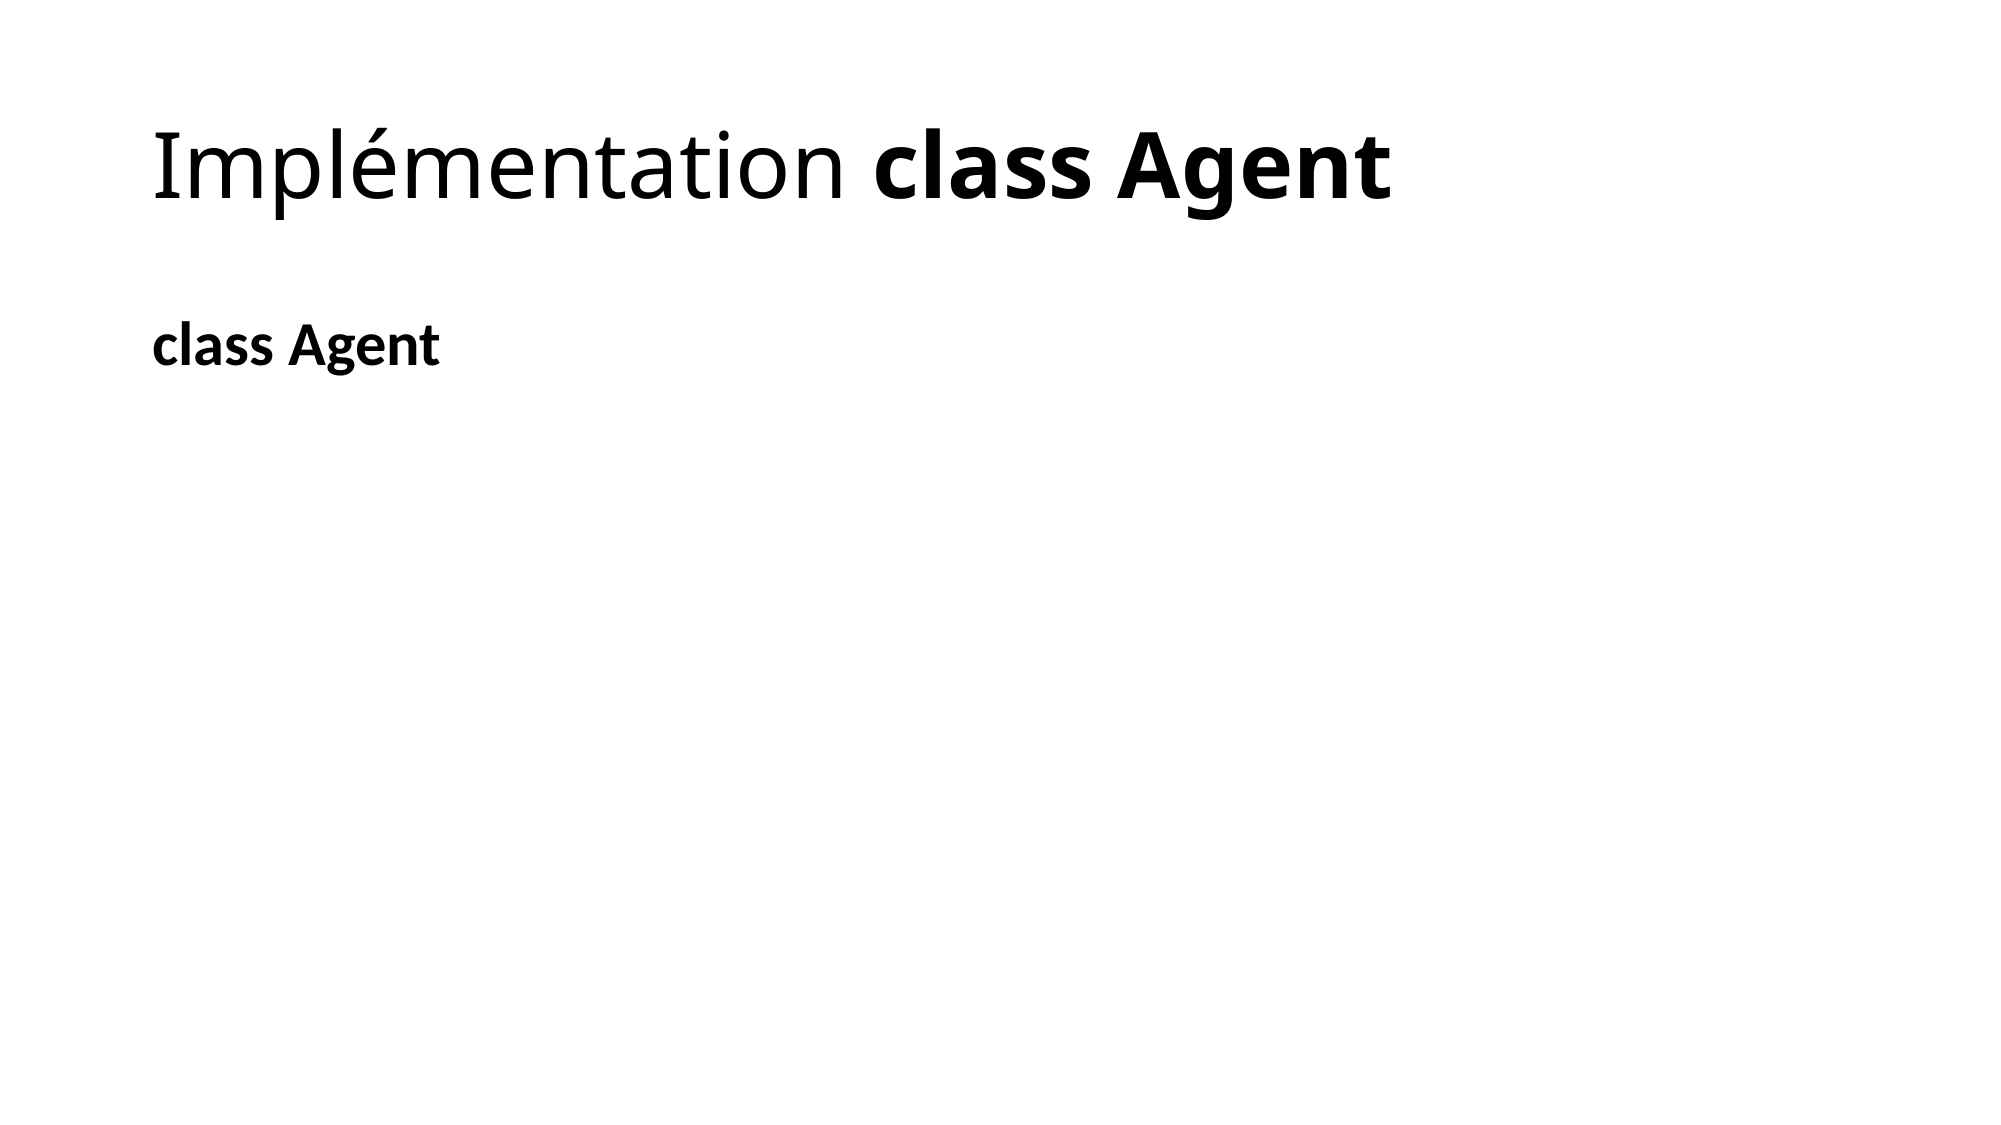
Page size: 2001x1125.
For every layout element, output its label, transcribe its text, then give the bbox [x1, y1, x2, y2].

title Implémentation class Agent [137, 59, 1863, 278]
list class Agent [137, 304, 1863, 1018]
